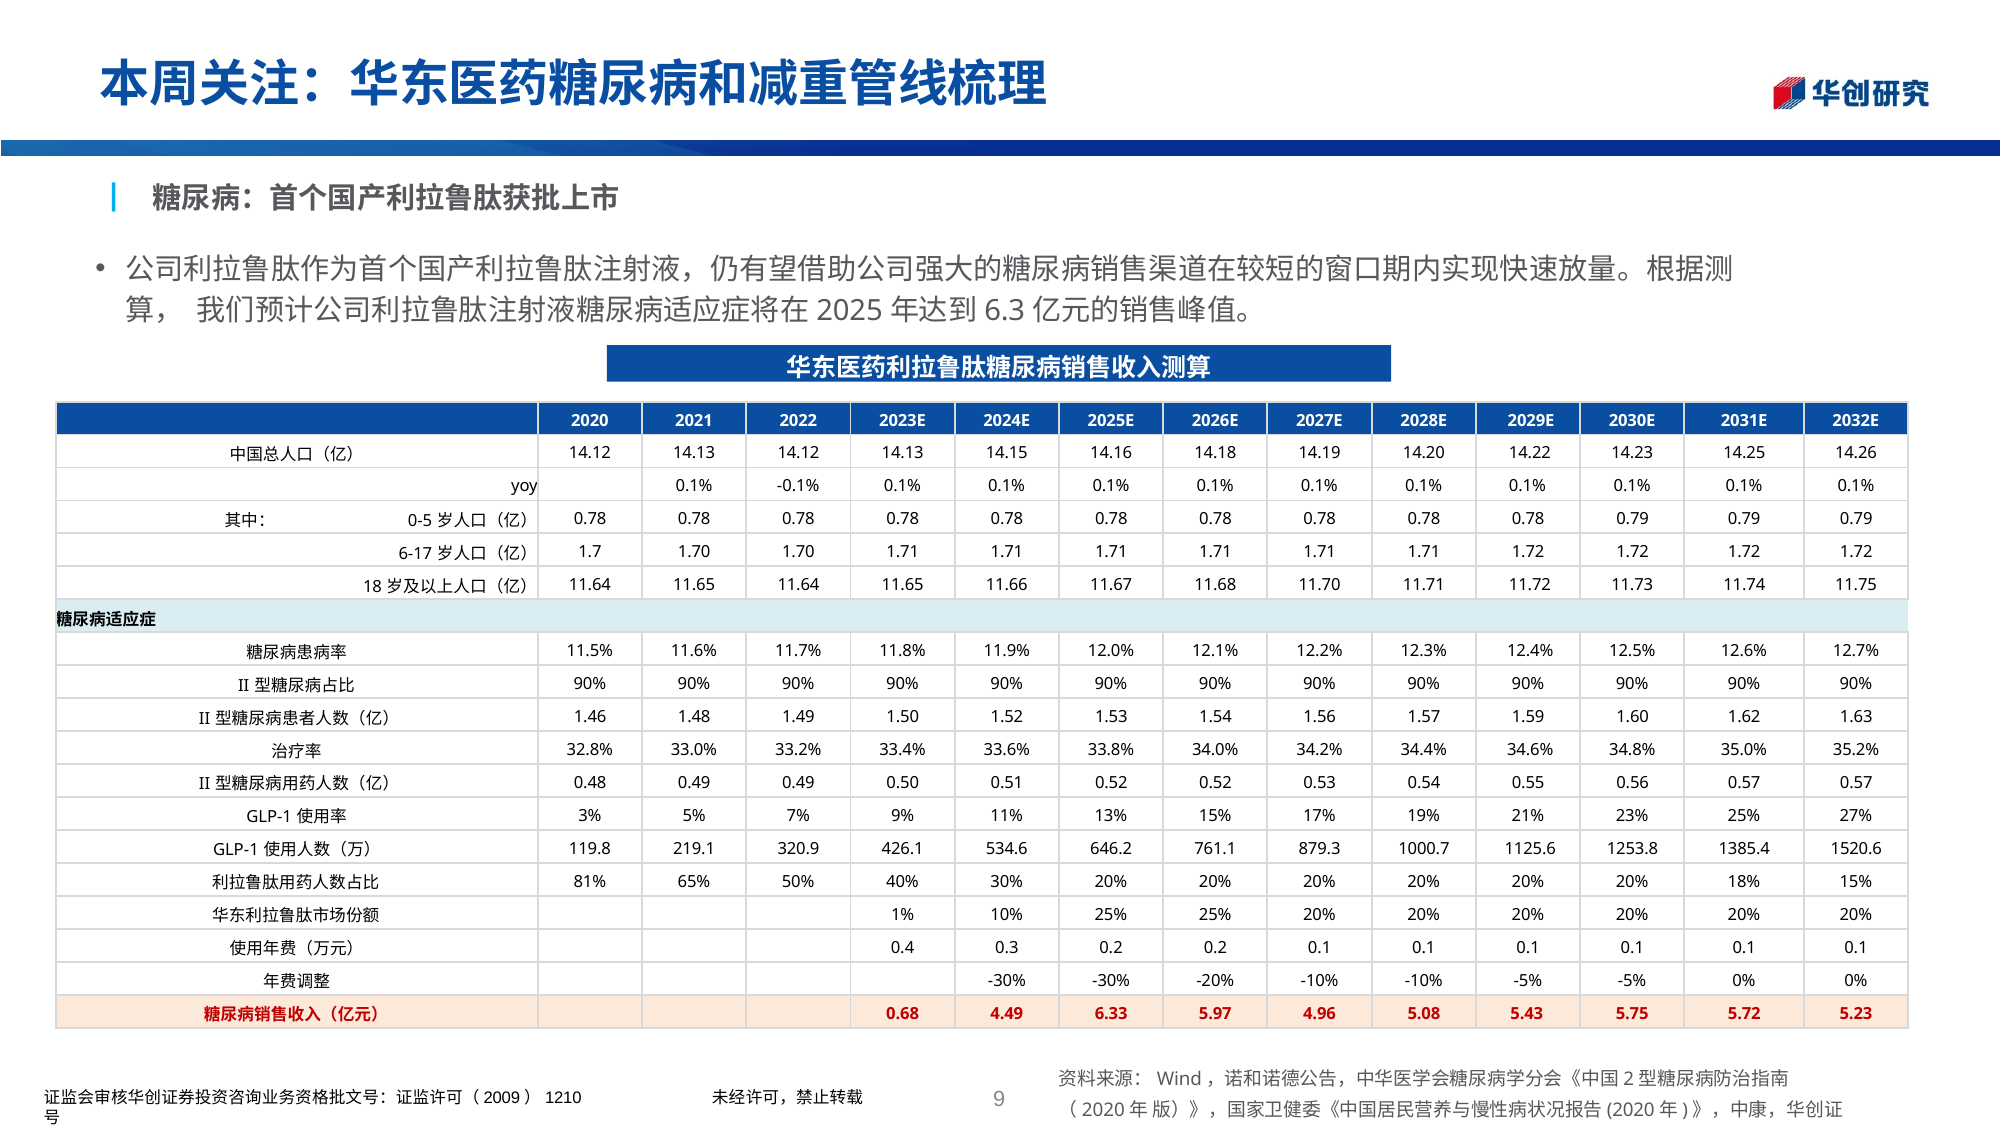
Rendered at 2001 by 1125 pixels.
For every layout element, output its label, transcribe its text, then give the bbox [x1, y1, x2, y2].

table_cell 1.72 [1477, 534, 1579, 565]
table_cell 0.79 [1685, 501, 1803, 532]
table_cell -30% [1060, 963, 1162, 994]
table_cell [747, 963, 850, 994]
table_cell 426.1 [851, 831, 954, 862]
table_cell 0.1 [1268, 930, 1371, 961]
table_cell 20% [1685, 897, 1803, 928]
table_cell 1.71 [1373, 534, 1475, 565]
table_cell 1.71 [1060, 534, 1162, 565]
table_cell 0.78 [1164, 501, 1266, 532]
text_box 证监会审核华创证券投资咨询业务资格批文号：证监许可（2009）1210 号 [41, 1085, 593, 1125]
table_cell 1000.7 [1373, 831, 1475, 862]
table_cell 20% [1373, 897, 1475, 928]
table_cell 0.51 [956, 765, 1058, 796]
table_cell 11.68 [1164, 567, 1266, 598]
table_cell 0.2 [1060, 930, 1162, 961]
table_cell 1.71 [956, 534, 1058, 565]
table_cell 90% [643, 666, 745, 697]
table_cell 0.50 [851, 765, 954, 796]
table_cell 12.5% [1581, 633, 1683, 664]
table_cell 20% [1581, 864, 1683, 895]
picture [1052, 140, 2000, 156]
table_cell 12.6% [1685, 633, 1803, 664]
table_cell 6-17岁人口（亿） [57, 534, 537, 565]
table_cell 1125.6 [1477, 831, 1579, 862]
table_cell -10% [1373, 963, 1475, 994]
text_box 未经许可，禁止转载 [709, 1085, 865, 1108]
table_cell 90% [1164, 666, 1266, 697]
table_cell [539, 963, 641, 994]
table_cell 11.65 [643, 567, 745, 598]
table_cell [539, 996, 641, 1027]
table_cell 1.60 [1581, 699, 1683, 730]
table_cell GLP-1使用人数（万） [57, 831, 537, 862]
table_cell 25% [1685, 798, 1803, 829]
table_cell [643, 930, 745, 961]
table_cell 14.12 [747, 435, 850, 467]
table_cell 0.1% [1268, 468, 1371, 500]
table_header 2021 [643, 403, 745, 434]
table_cell 119.8 [539, 831, 641, 862]
table_cell 14.22 [1477, 435, 1579, 467]
table_cell 0.52 [1060, 765, 1162, 796]
table_cell 4.49 [956, 996, 1058, 1027]
table_cell -10% [1268, 963, 1371, 994]
table_cell 0.1 [1373, 930, 1475, 961]
table_cell 20% [1268, 864, 1371, 895]
table_cell 32.8% [539, 732, 641, 763]
table_cell yoy [57, 468, 537, 500]
table_cell 1.62 [1685, 699, 1803, 730]
table_cell II型糖尿病用药人数（亿） [57, 765, 537, 796]
table_cell 0.48 [539, 765, 641, 796]
table_cell 23% [1581, 798, 1683, 829]
table_cell 0.56 [1581, 765, 1683, 796]
table_cell 0.1% [643, 468, 745, 500]
table_cell 19% [1373, 798, 1475, 829]
table_cell 14.23 [1581, 435, 1683, 467]
table_cell 90% [747, 666, 850, 697]
table_cell 90% [1268, 666, 1371, 697]
table_cell 34.4% [1373, 732, 1475, 763]
table_header 2029E [1477, 403, 1579, 434]
table_cell 1.57 [1373, 699, 1475, 730]
table_cell 11.65 [851, 567, 954, 598]
table_cell 14.19 [1268, 435, 1371, 467]
table_cell 0.49 [747, 765, 850, 796]
table_header 2025E [1060, 403, 1162, 434]
table_cell 20% [1060, 864, 1162, 895]
table_cell 14.13 [643, 435, 745, 467]
table_cell 0.78 [539, 501, 641, 532]
picture [1, 140, 97, 156]
table_cell 1.53 [1060, 699, 1162, 730]
table_cell 25% [1164, 897, 1266, 928]
table_cell 90% [1805, 666, 1907, 697]
table_cell [539, 930, 641, 961]
table_cell 320.9 [747, 831, 850, 862]
table_cell 12.0% [1060, 633, 1162, 664]
table_cell 20% [1477, 864, 1579, 895]
table_cell 0.1 [1685, 930, 1803, 961]
table_cell 1.7 [539, 534, 641, 565]
table_cell 0.1% [1805, 468, 1907, 500]
table_cell [747, 996, 850, 1027]
table_cell 11.5% [539, 633, 641, 664]
table_cell 5.97 [1164, 996, 1266, 1027]
table_cell 糖尿病适应症 [57, 600, 1908, 631]
table_cell 0.49 [643, 765, 745, 796]
table_cell 35.0% [1685, 732, 1803, 763]
table_cell 糖尿病患病率 [57, 633, 537, 664]
table_cell 27% [1805, 798, 1907, 829]
table_cell 0.53 [1268, 765, 1371, 796]
table_cell 1.72 [1581, 534, 1683, 565]
table_cell 1.59 [1477, 699, 1579, 730]
table_cell 0.79 [1581, 501, 1683, 532]
table_cell 0.4 [851, 930, 954, 961]
table_cell -0.1% [747, 468, 850, 500]
table_cell [643, 897, 745, 928]
table_cell 7% [747, 798, 850, 829]
table_header 2022 [747, 403, 850, 434]
table_cell [747, 897, 850, 928]
table_cell 90% [851, 666, 954, 697]
table_cell [643, 963, 745, 994]
table_cell 1.71 [1268, 534, 1371, 565]
table_cell [539, 468, 641, 500]
table_cell 0.1 [1805, 930, 1907, 961]
table_cell -5% [1581, 963, 1683, 994]
table_cell 11.7% [747, 633, 850, 664]
table_cell 18% [1685, 864, 1803, 895]
table_cell 14.25 [1685, 435, 1803, 467]
table_cell 0.78 [747, 501, 850, 532]
table_cell 0.78 [643, 501, 745, 532]
table_cell 14.26 [1805, 435, 1907, 467]
table_cell 1.46 [539, 699, 641, 730]
table_cell 14.18 [1164, 435, 1266, 467]
table_cell 0.1% [1685, 468, 1803, 500]
table_cell [539, 897, 641, 928]
table_cell 20% [1268, 897, 1371, 928]
table_cell 0.78 [1060, 501, 1162, 532]
table_cell 中国总人口（亿） [57, 435, 537, 467]
table_cell 20% [1164, 864, 1266, 895]
title 本周关注：华东医药糖尿病和减重管线梳理 [97, 49, 1052, 177]
table_cell 0.68 [851, 996, 954, 1027]
table_header 2020 [539, 403, 641, 434]
table_cell 0.78 [1373, 501, 1475, 532]
table_cell 65% [643, 864, 745, 895]
table_cell 33.0% [643, 732, 745, 763]
text_box 9 [991, 1082, 1008, 1111]
table_cell 11.67 [1060, 567, 1162, 598]
table_cell 646.2 [1060, 831, 1162, 862]
table_cell II型糖尿病占比 [57, 666, 537, 697]
table_header 2031E [1685, 403, 1803, 434]
table_cell 12.2% [1268, 633, 1371, 664]
table_cell 5% [643, 798, 745, 829]
table_cell 14.12 [539, 435, 641, 467]
table_cell 9% [851, 798, 954, 829]
table_cell -20% [1164, 963, 1266, 994]
table_cell 35.2% [1805, 732, 1907, 763]
table_cell 12.3% [1373, 633, 1475, 664]
table_cell 1.63 [1805, 699, 1907, 730]
table_cell -5% [1477, 963, 1579, 994]
table_cell 15% [1805, 864, 1907, 895]
table_header 2023E [851, 403, 954, 434]
table_cell 0.1 [1581, 930, 1683, 961]
table_cell 20% [1581, 897, 1683, 928]
table_cell 1.72 [1685, 534, 1803, 565]
table_cell 4.96 [1268, 996, 1371, 1027]
table_cell 1.70 [643, 534, 745, 565]
table_header 2027E [1268, 403, 1371, 434]
table_cell 20% [1477, 897, 1579, 928]
table_cell 1.72 [1805, 534, 1907, 565]
table_cell 治疗率 [57, 732, 537, 763]
table_cell 11.9% [956, 633, 1058, 664]
table_cell 761.1 [1164, 831, 1266, 862]
table_cell 11.66 [956, 567, 1058, 598]
table_cell 1.71 [851, 534, 954, 565]
table_header [57, 403, 537, 434]
table_cell 0.1% [1477, 468, 1579, 500]
table_cell [643, 996, 745, 1027]
table_cell 0.79 [1805, 501, 1907, 532]
table_cell 11.74 [1685, 567, 1803, 598]
table_cell 0.55 [1477, 765, 1579, 796]
table_cell 0% [1685, 963, 1803, 994]
table_cell 34.8% [1581, 732, 1683, 763]
table_cell 其中： 0-5岁人口（亿） [57, 501, 537, 532]
text_box 资料来源：Wind，诺和诺德公告，中华医学会糖尿病学分会《中国2型糖尿病防治指南（2020年 版）》，国家卫健委《中国居民营养与慢性病状况报告(2020年)》，中康，华创证券测算 [1056, 1055, 1854, 1125]
table_cell 1.50 [851, 699, 954, 730]
table_cell 0.57 [1805, 765, 1907, 796]
table_cell 34.6% [1477, 732, 1579, 763]
table_cell 3% [539, 798, 641, 829]
table_cell 14.13 [851, 435, 954, 467]
table_cell 0.1% [851, 468, 954, 500]
table_cell 0.1 [1477, 930, 1579, 961]
table_cell 利拉鲁肽用药人数占比 [57, 864, 537, 895]
table_cell 1.70 [747, 534, 850, 565]
table_cell 11.75 [1805, 567, 1907, 598]
table_cell 0.2 [1164, 930, 1266, 961]
table_cell 0% [1805, 963, 1907, 994]
table_cell 11.73 [1581, 567, 1683, 598]
table_cell 0.78 [851, 501, 954, 532]
table_header 2028E [1373, 403, 1475, 434]
table_cell 17% [1268, 798, 1371, 829]
table_cell 11.71 [1373, 567, 1475, 598]
table_cell 年费调整 [57, 963, 537, 994]
table_cell 90% [1477, 666, 1579, 697]
table_cell 0.1% [1581, 468, 1683, 500]
table_cell 11.64 [747, 567, 850, 598]
table_cell 11.70 [1268, 567, 1371, 598]
table_cell 1.49 [747, 699, 850, 730]
table_cell 18岁及以上人口（亿） [57, 567, 537, 598]
table_cell 34.2% [1268, 732, 1371, 763]
table_cell 12.1% [1164, 633, 1266, 664]
table_cell 33.2% [747, 732, 850, 763]
table_cell 使用年费（万元） [57, 930, 537, 961]
table_cell 5.72 [1685, 996, 1803, 1027]
table_cell 534.6 [956, 831, 1058, 862]
table_cell 1.54 [1164, 699, 1266, 730]
table_cell 30% [956, 864, 1058, 895]
table_cell 21% [1477, 798, 1579, 829]
table_cell 0.54 [1373, 765, 1475, 796]
table_cell 12.7% [1805, 633, 1907, 664]
table_cell 40% [851, 864, 954, 895]
table_cell 5.75 [1581, 996, 1683, 1027]
table_cell 81% [539, 864, 641, 895]
table_cell 90% [1373, 666, 1475, 697]
table_cell 90% [956, 666, 1058, 697]
table_cell 1385.4 [1685, 831, 1803, 862]
table_cell 1.56 [1268, 699, 1371, 730]
table_cell 华东利拉鲁肽市场份额 [57, 897, 537, 928]
table_cell 0.78 [956, 501, 1058, 532]
table_cell 219.1 [643, 831, 745, 862]
table_cell 50% [747, 864, 850, 895]
table_cell 5.43 [1477, 996, 1579, 1027]
table_cell 14.20 [1373, 435, 1475, 467]
table_cell 0.3 [956, 930, 1058, 961]
table_cell 14.15 [956, 435, 1058, 467]
table_cell 0.78 [1477, 501, 1579, 532]
table_cell 90% [539, 666, 641, 697]
table_cell [747, 930, 850, 961]
table_cell GLP-1使用率 [57, 798, 537, 829]
table_cell 0.52 [1164, 765, 1266, 796]
table_header 2026E [1164, 403, 1266, 434]
table_cell 13% [1060, 798, 1162, 829]
table_header 2024E [956, 403, 1058, 434]
table_cell 25% [1060, 897, 1162, 928]
table_cell 0.57 [1685, 765, 1803, 796]
table_cell 11.72 [1477, 567, 1579, 598]
table_cell 90% [1685, 666, 1803, 697]
table_cell 0.1% [1373, 468, 1475, 500]
table_cell 1520.6 [1805, 831, 1907, 862]
table_cell 5.23 [1805, 996, 1907, 1027]
table_cell 1253.8 [1581, 831, 1683, 862]
table_cell 10% [956, 897, 1058, 928]
table_cell 33.4% [851, 732, 954, 763]
table_cell II型糖尿病患者人数（亿） [57, 699, 537, 730]
table_cell 879.3 [1268, 831, 1371, 862]
table_cell 33.8% [1060, 732, 1162, 763]
table_cell 1.52 [956, 699, 1058, 730]
table_cell 0.78 [1268, 501, 1371, 532]
table_cell [851, 963, 954, 994]
table_cell 0.1% [1164, 468, 1266, 500]
table_cell 0.1% [1060, 468, 1162, 500]
table_cell 糖尿病销售收入（亿元） [57, 996, 537, 1027]
text_box ┃ 糖尿病：首个国产利拉鲁肽获批上市 公司利拉鲁肽作为首个国产利拉鲁肽注射液，仍有望借助公司强大的糖尿病销售渠道在较短的窗口期内实现快速放量。根据测算， 我们预计公司利拉鲁肽注射液糖尿病适应症将在2025年达到6.3亿元的销售峰值。 [93, 177, 1793, 327]
table_cell 5.08 [1373, 996, 1475, 1027]
picture [1770, 73, 1933, 113]
table_cell 11.64 [539, 567, 641, 598]
table_cell 11% [956, 798, 1058, 829]
table_cell 1% [851, 897, 954, 928]
table_cell 0.1% [956, 468, 1058, 500]
table_cell 34.0% [1164, 732, 1266, 763]
table_cell 1.48 [643, 699, 745, 730]
table_cell -30% [956, 963, 1058, 994]
table_cell 90% [1581, 666, 1683, 697]
table_cell 6.33 [1060, 996, 1162, 1027]
table_cell 20% [1373, 864, 1475, 895]
table_cell 1.71 [1164, 534, 1266, 565]
table_cell 11.6% [643, 633, 745, 664]
table_cell 90% [1060, 666, 1162, 697]
table_cell 33.6% [956, 732, 1058, 763]
text_box 华东医药利拉鲁肽糖尿病销售收入测算 [606, 345, 1392, 382]
table_cell 15% [1164, 798, 1266, 829]
table_cell 12.4% [1477, 633, 1579, 664]
table_cell 14.16 [1060, 435, 1162, 467]
table_cell 11.8% [851, 633, 954, 664]
table_header 2032E [1805, 403, 1907, 434]
table_cell 20% [1805, 897, 1907, 928]
table_header 2030E [1581, 403, 1683, 434]
